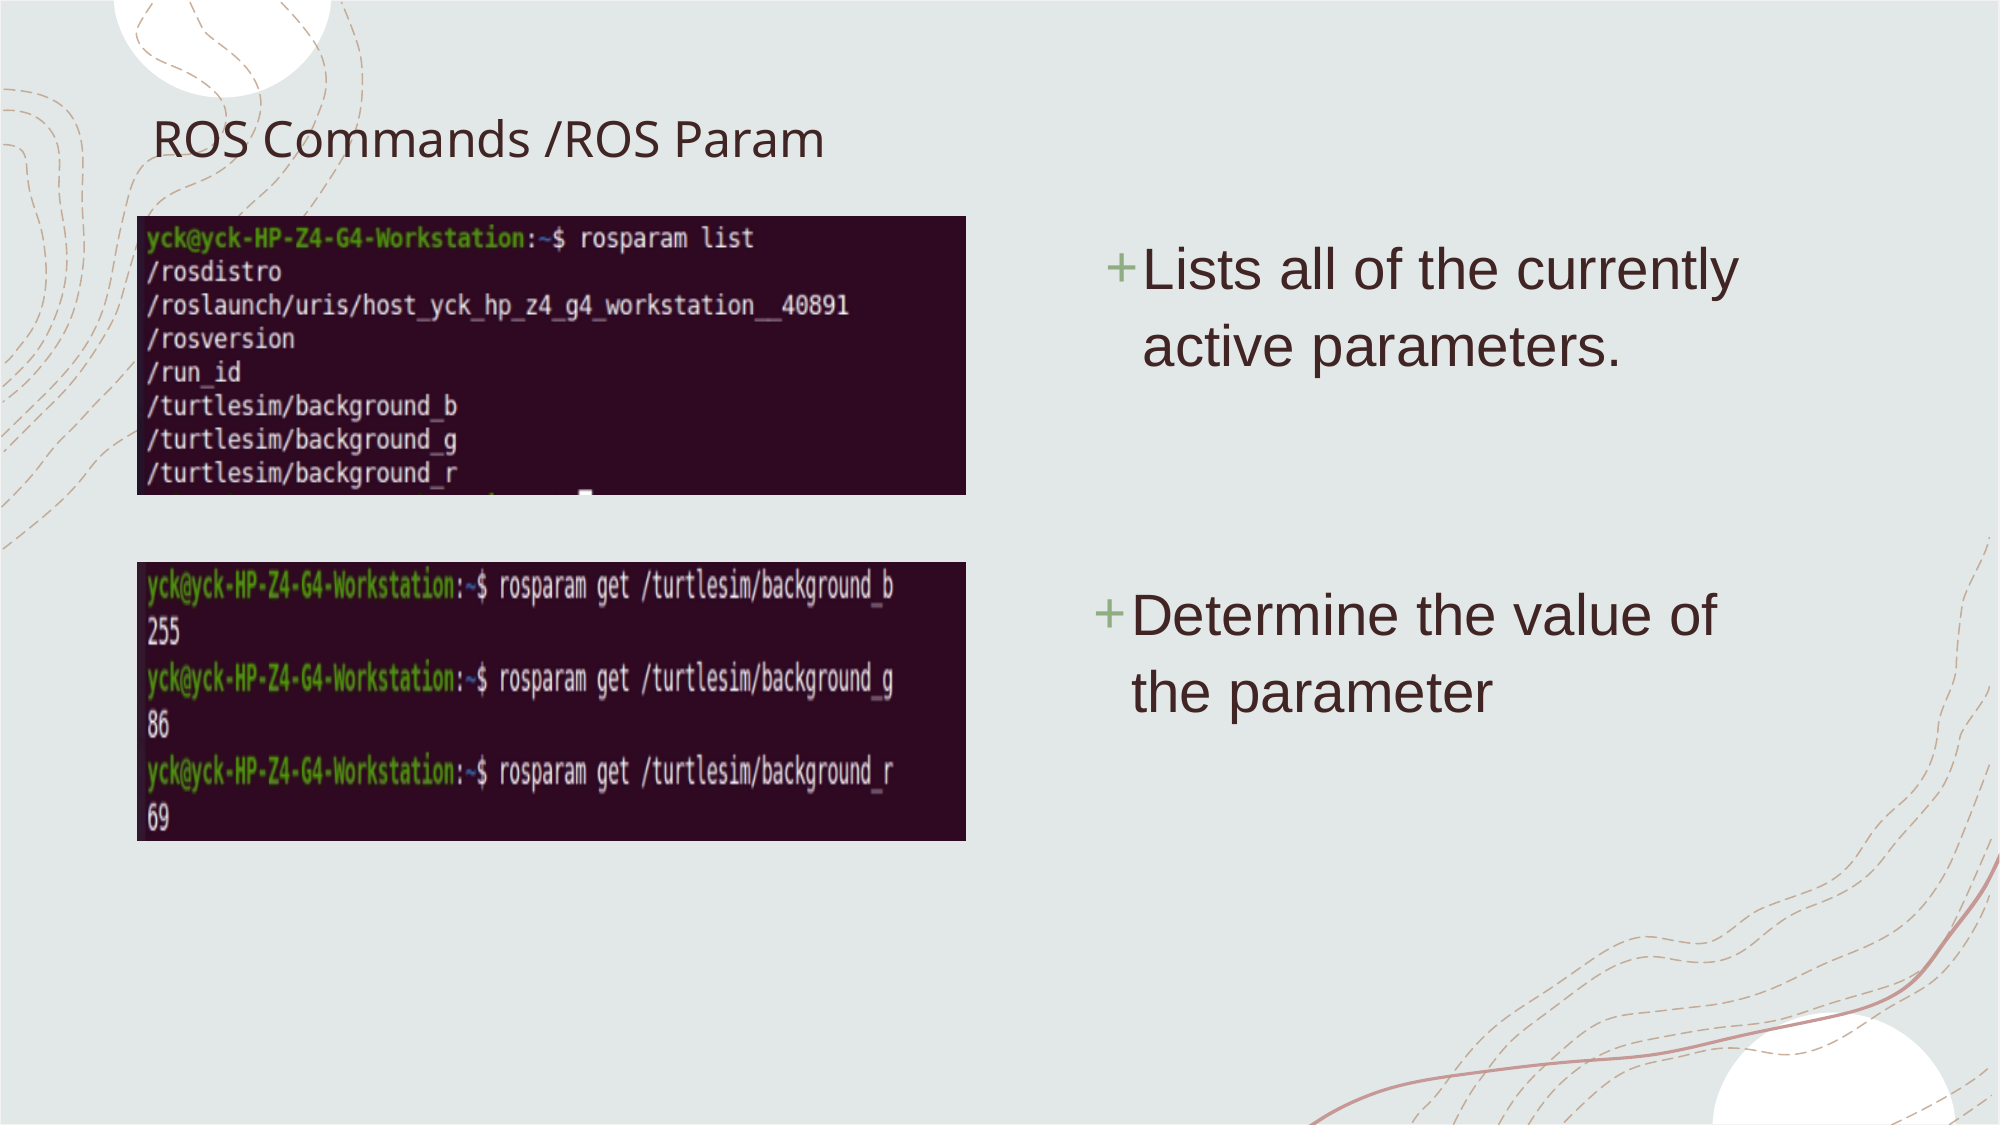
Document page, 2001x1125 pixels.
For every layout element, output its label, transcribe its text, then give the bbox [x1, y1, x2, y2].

picture [137, 216, 966, 495]
text_box Determine the value of the parameter [1078, 562, 1775, 841]
picture [137, 562, 966, 841]
list Lists all of the currently active parameters. [1090, 216, 1787, 495]
title ROS Commands /ROS Param [137, 84, 1863, 191]
